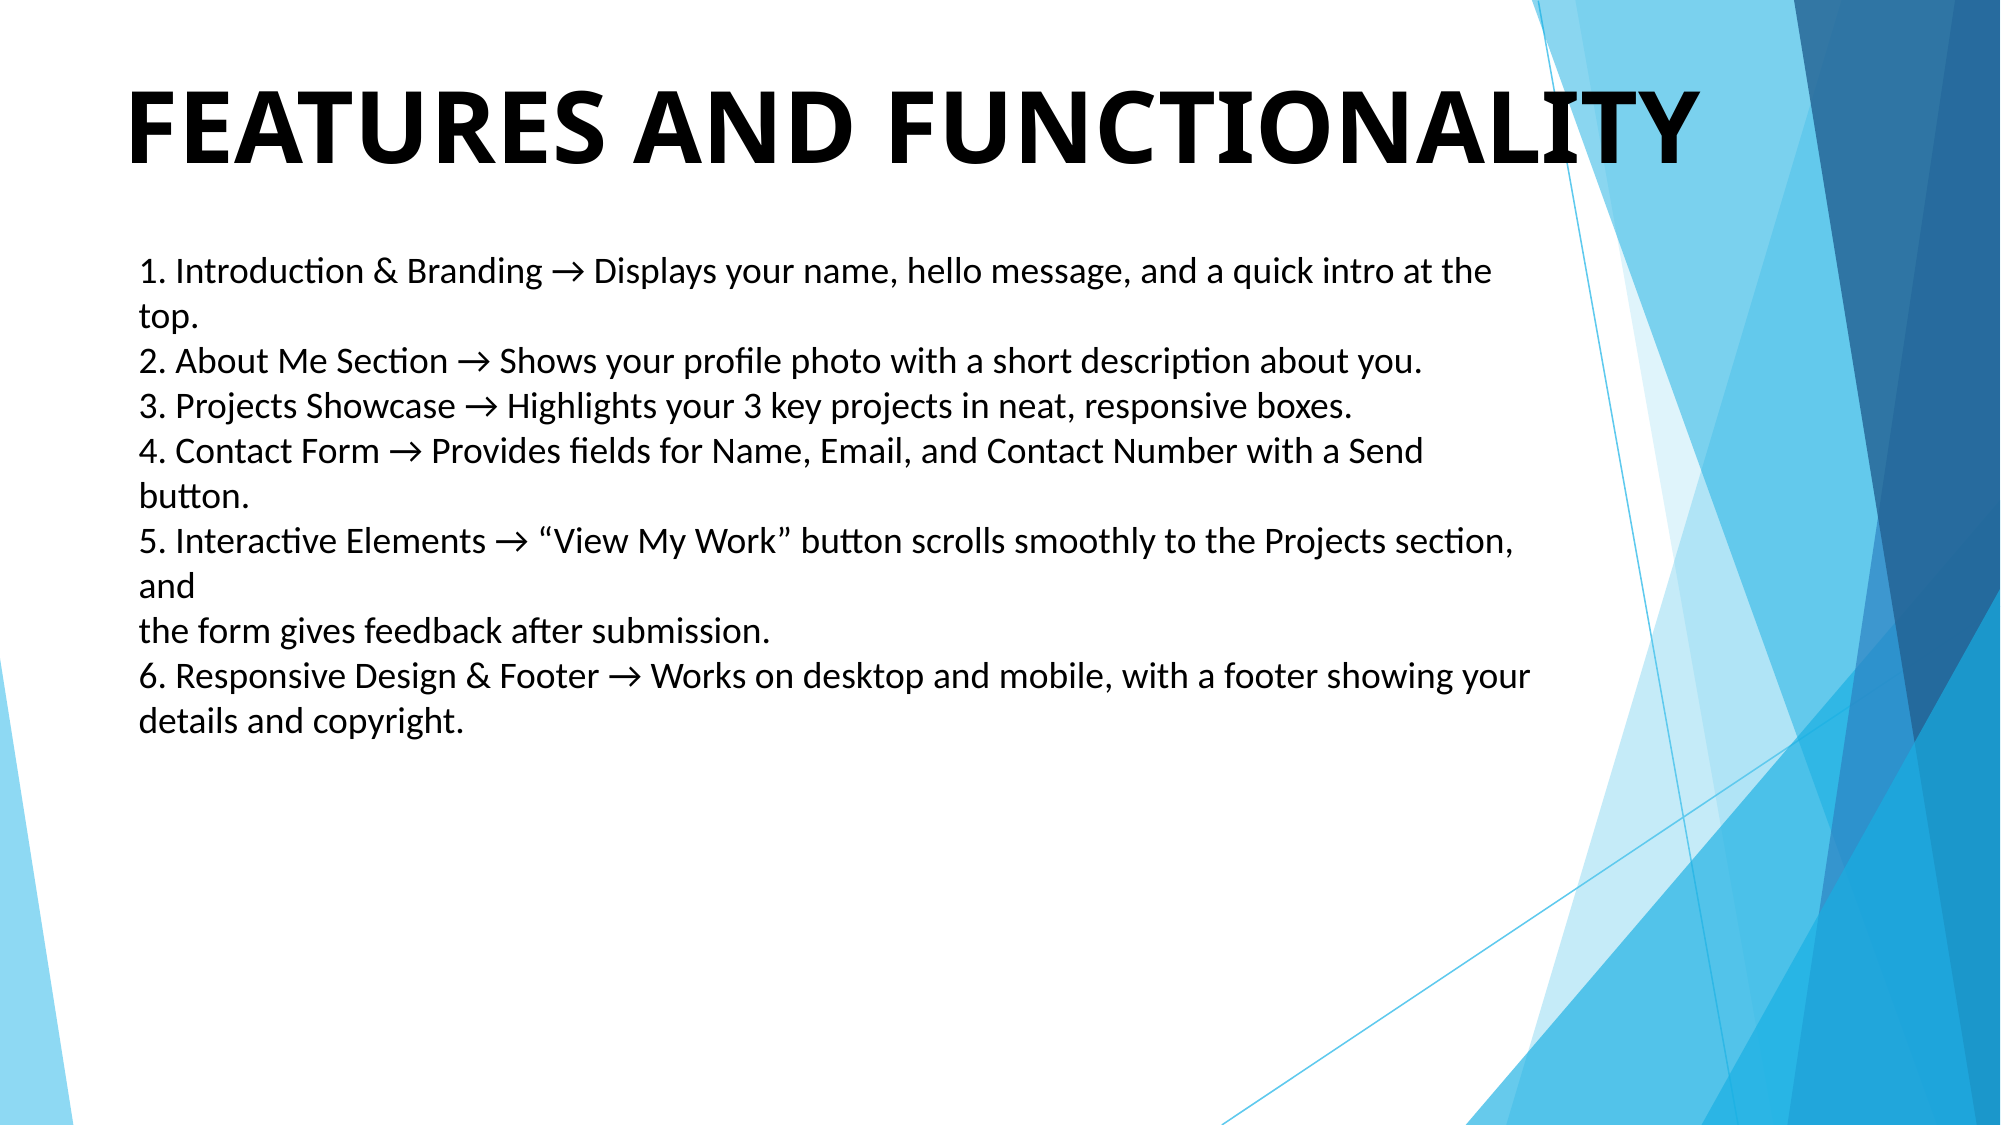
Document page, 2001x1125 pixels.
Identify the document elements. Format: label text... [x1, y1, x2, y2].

title FEATURES AND FUNCTIONALITY [123, 63, 1877, 188]
text_box 1. Introduction & Branding → Displays your name, hello message, and a quick intro at the top. 2. About Me Section → Shows your profile photo with a short description about you. 3. Projects Showcase → Highlights your 3 key projects in neat, responsive boxes. 4. Contact Form → Provides fields for Name, Email, and Contact Number with a Send button. 5. Interactive Elements → “View My Work” button scrolls smoothly to the Projects section, and the form gives feedback after submission. 6. Responsive Design & Footer → Works on desktop and mobile, with a footer showing your details and copyright. [123, 238, 1553, 749]
